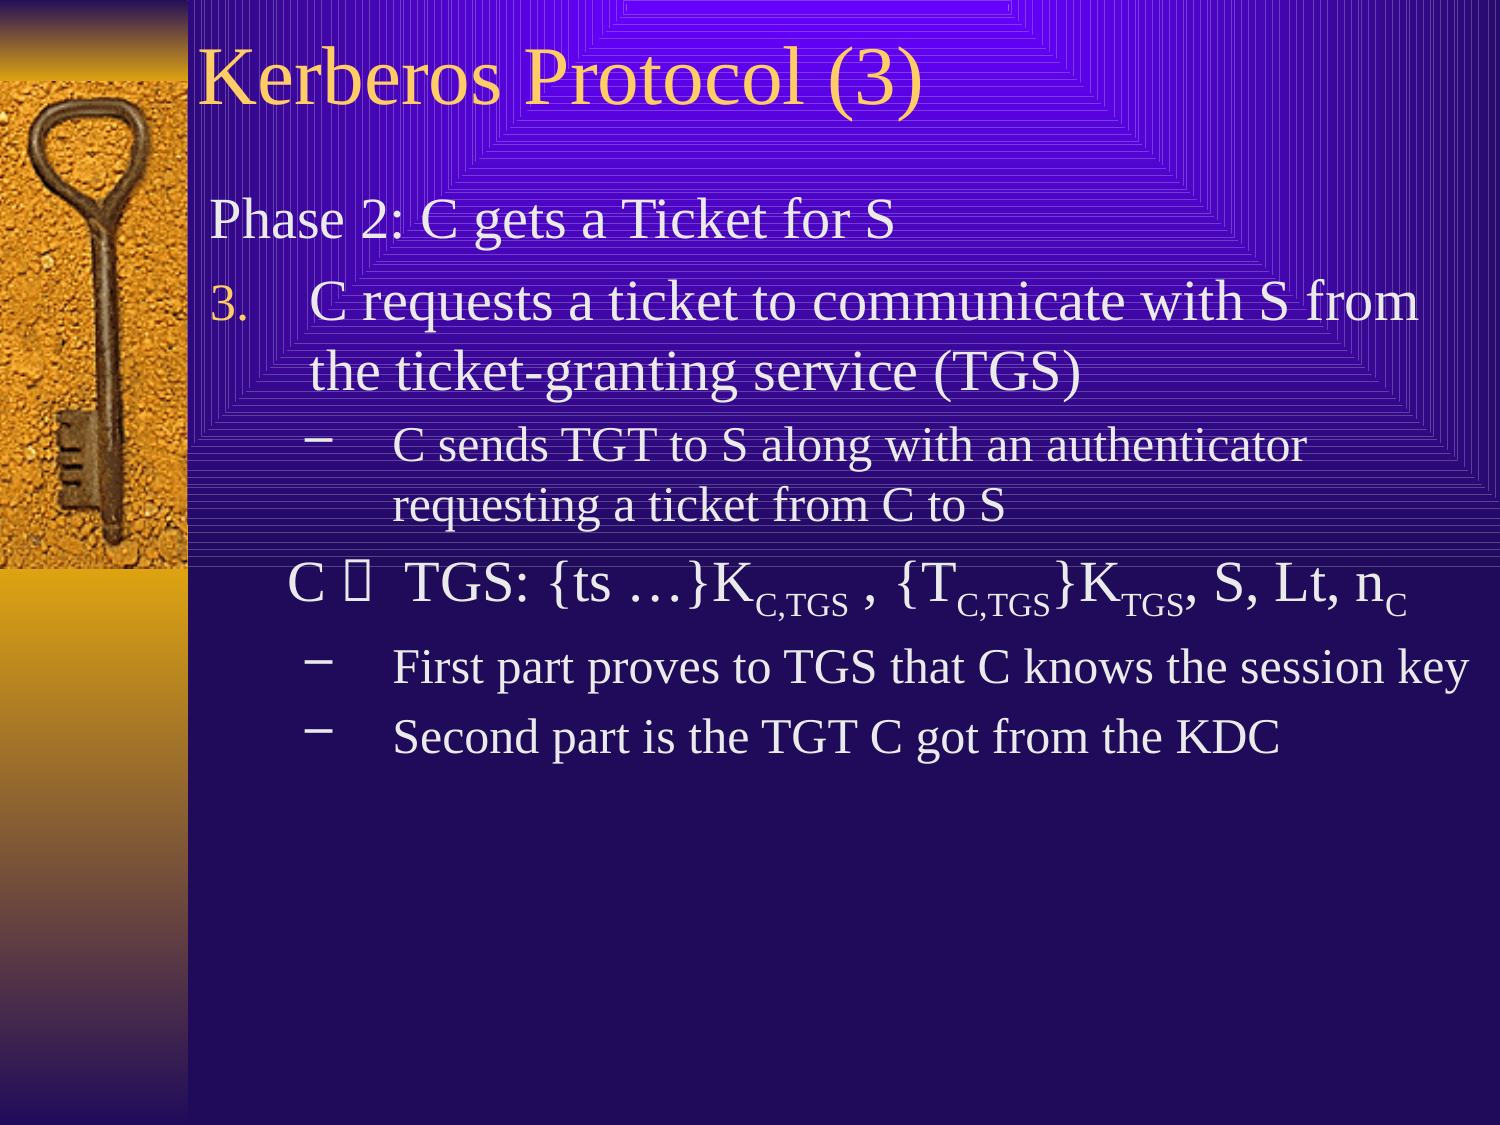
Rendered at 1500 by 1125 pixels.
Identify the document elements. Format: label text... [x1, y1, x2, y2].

picture [0, 81, 188, 569]
list Phase 2: C gets a Ticket for S C requests a ticket to communicate with S from the ticket-granting service (TGS) C sends TGT to S along with an authenticator requesting a ticket from C to S C  TGS: {ts …}KC,TGS , {TC,TGS}KTGS, S, Lt, nC First part proves to TGS that C knows the session key Second part is the TGT C got from the KDC [194, 172, 1500, 965]
title Kerberos Protocol (3) [182, 18, 1500, 125]
